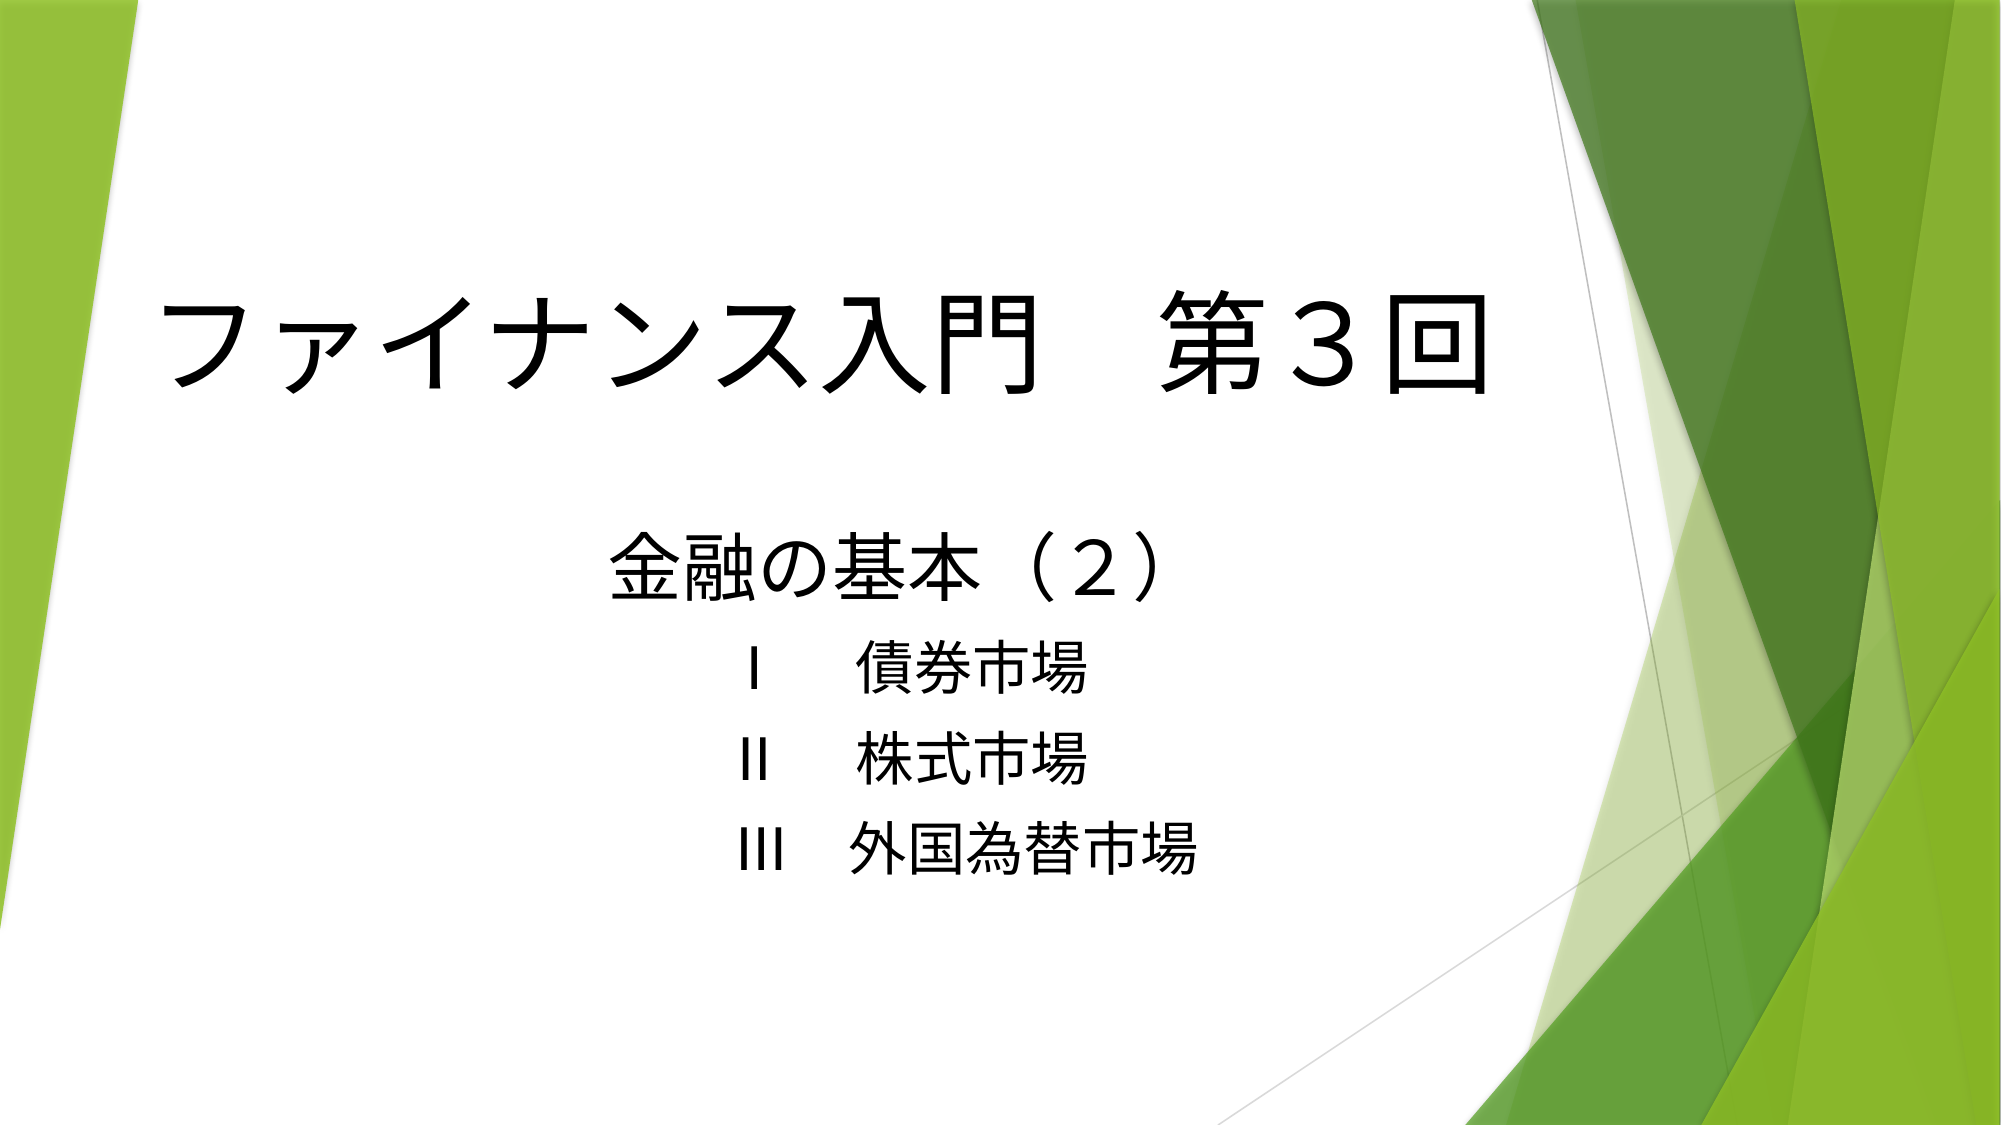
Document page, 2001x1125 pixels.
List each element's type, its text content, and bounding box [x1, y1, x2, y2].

subtitle 金融の基本（２） Ⅰ 債券市場 Ⅱ 株式市場 Ⅲ 外国為替市場 [211, 415, 1604, 1079]
title ファイナンス入門 第３回 [133, 145, 1565, 416]
